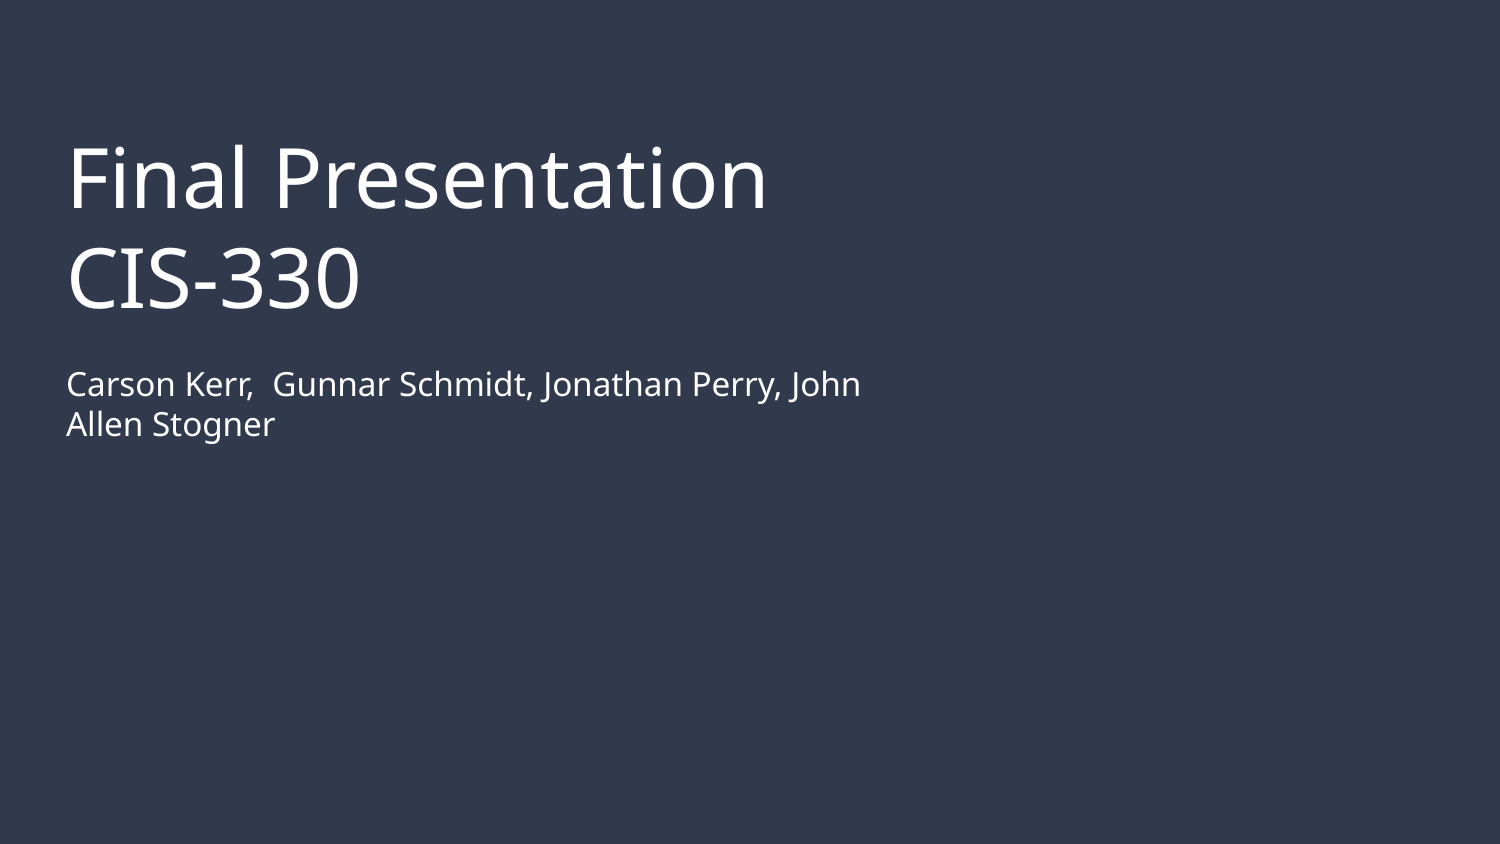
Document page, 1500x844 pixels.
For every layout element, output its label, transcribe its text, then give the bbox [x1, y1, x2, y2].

list Carson Kerr, Gunnar Schmidt, Jonathan Perry, John Allen Stogner [51, 348, 927, 503]
title Final Presentation CIS-330 [51, 136, 927, 341]
